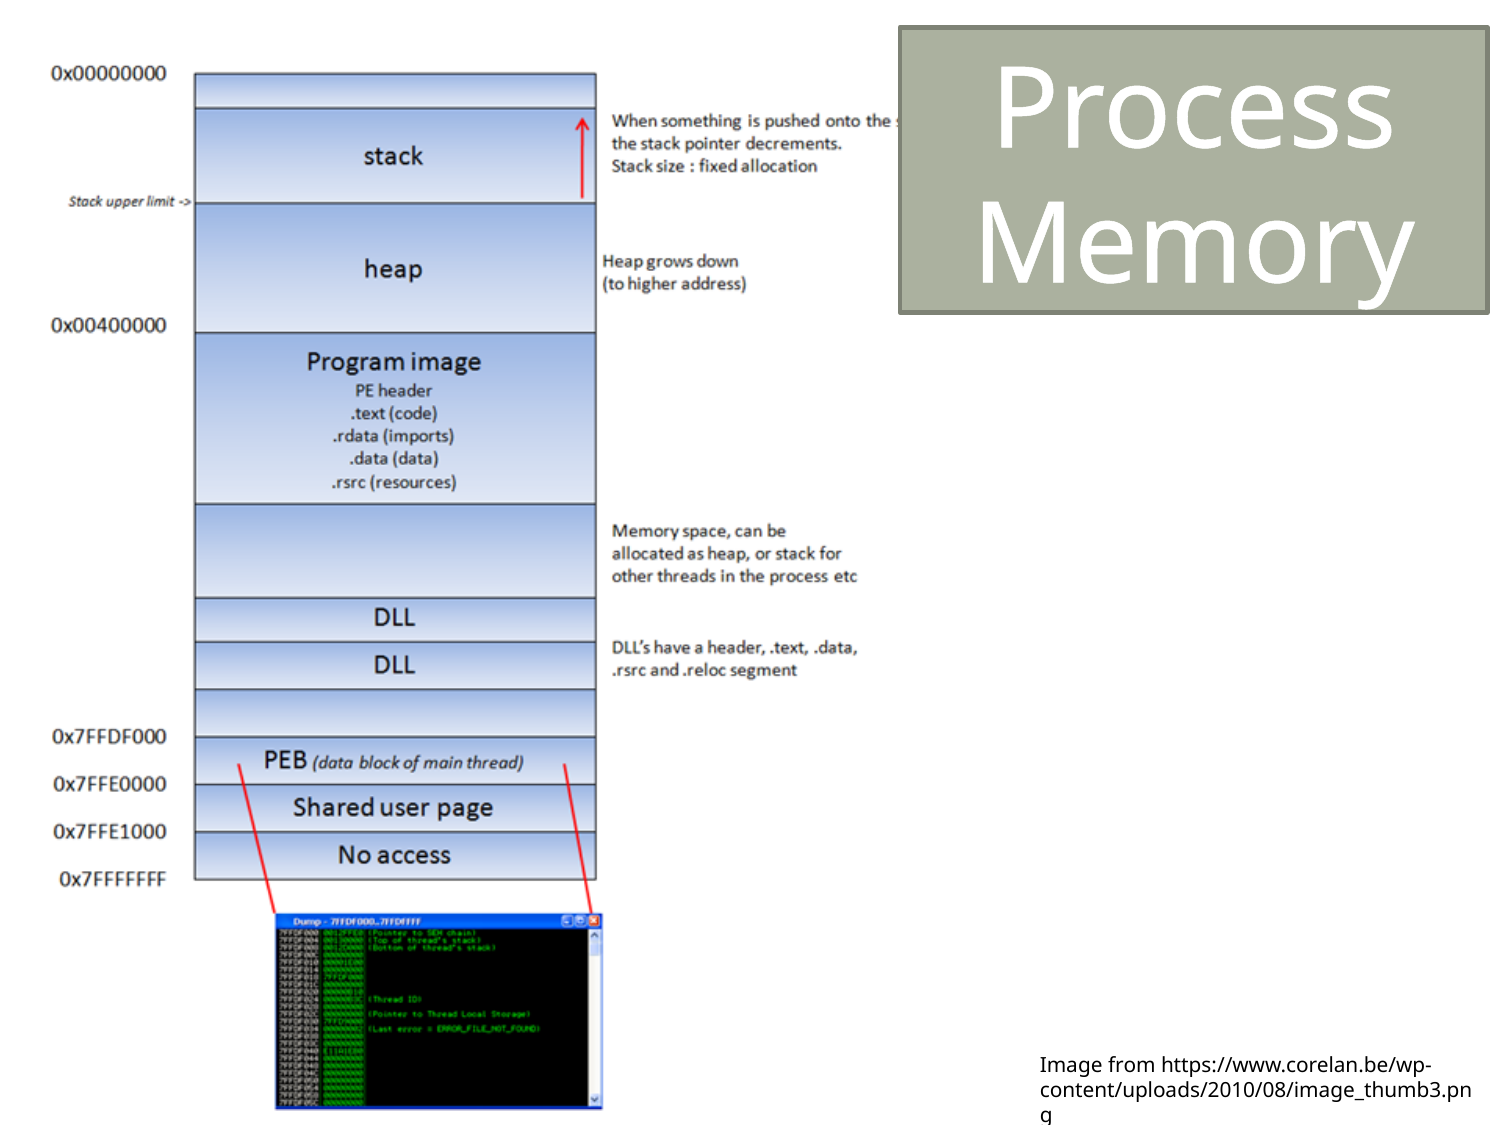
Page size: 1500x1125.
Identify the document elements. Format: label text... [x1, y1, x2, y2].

picture [37, 51, 957, 1111]
text_box Image from https://www.corelan.be/wp-content/uploads/2010/08/image_thumb3.png [1024, 1044, 1488, 1125]
text_box Process Memory Layout - Windows [898, 25, 1490, 315]
